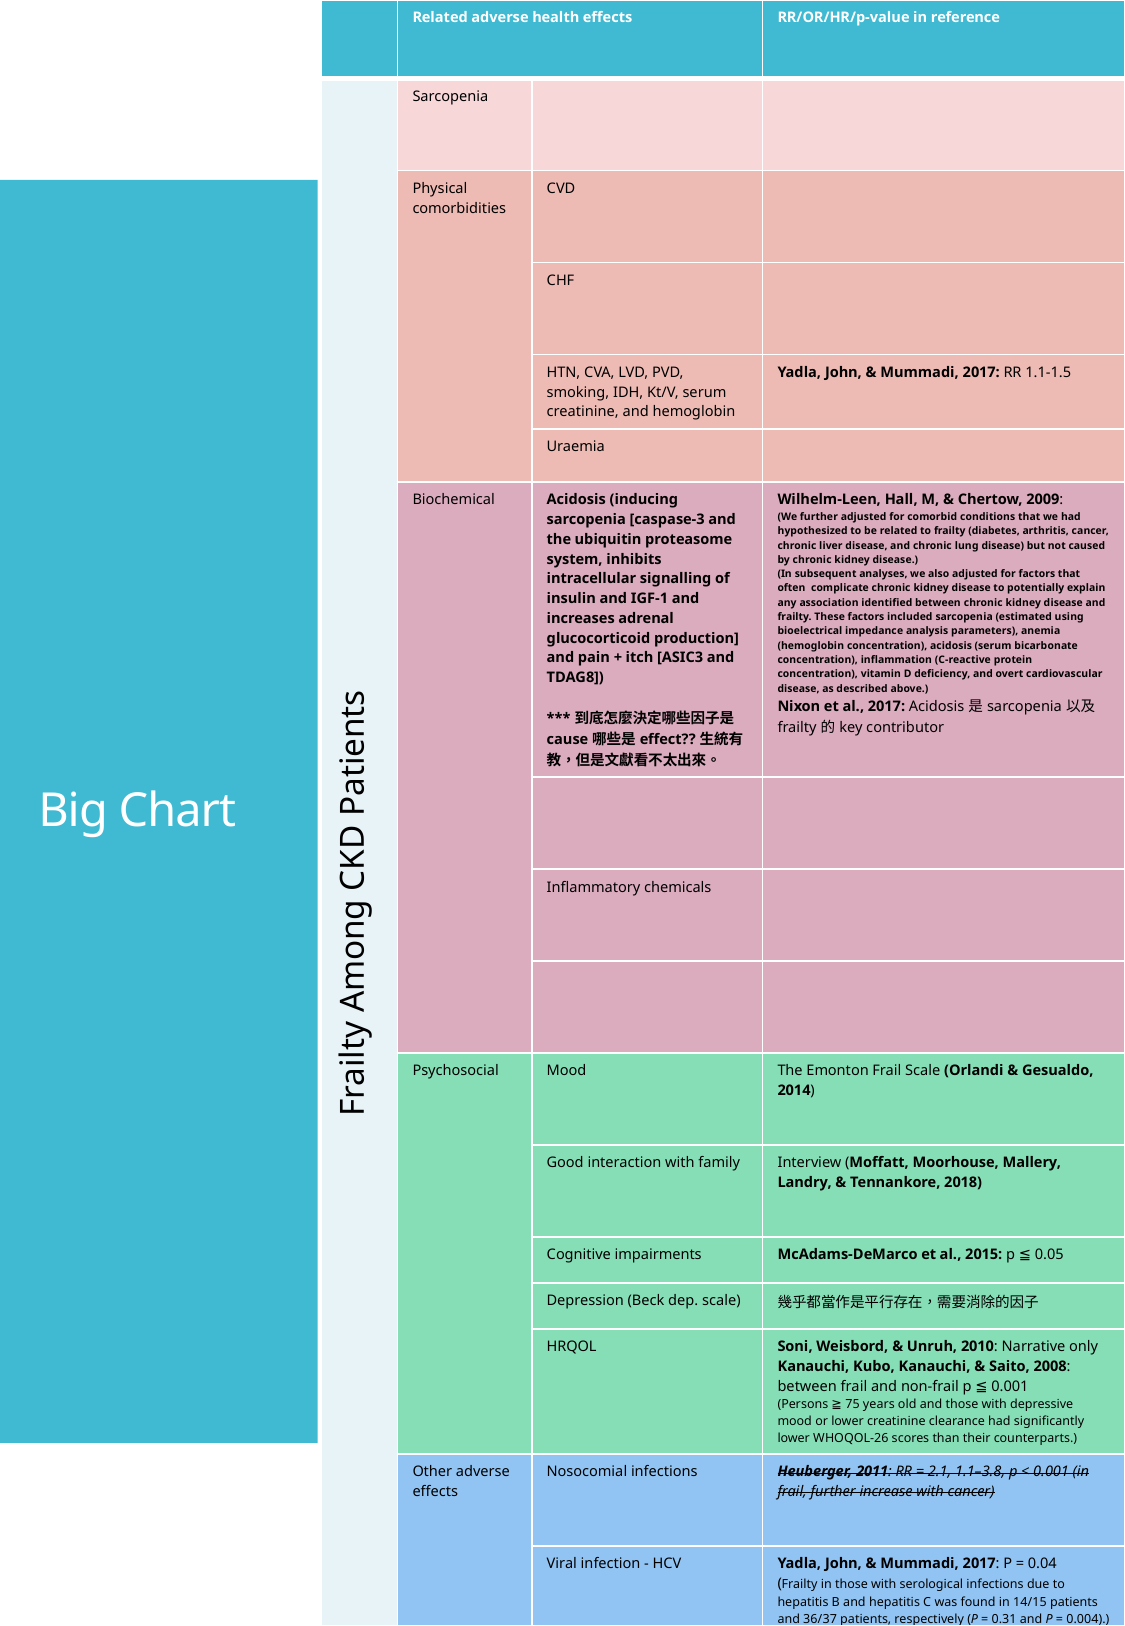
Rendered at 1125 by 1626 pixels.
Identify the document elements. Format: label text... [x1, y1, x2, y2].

table_cell Cognitive impairments [533, 1238, 762, 1282]
table_header Related adverse health effects [398, 1, 762, 76]
table_cell Yadla, John, & Mummadi, 2017: P = 0.04 (Frailty in those with serological infections due to hepatitis B and hepatitis C was found in 14/15 patients and 36/37 patients, respectively (P = 0.31 and P = 0.004).) [763, 1547, 1124, 1625]
table_cell [763, 870, 1124, 960]
table_cell [763, 430, 1124, 481]
table_cell [533, 81, 762, 170]
table_cell Physical comorbidities [398, 171, 531, 481]
table_cell Frailty Among CKD Patients [322, 81, 397, 1625]
table_cell Good interaction with family [533, 1146, 762, 1236]
table_cell [763, 171, 1124, 262]
table_cell Sarcopenia [398, 81, 531, 170]
table_cell HTN, CVA, LVD, PVD, smoking, IDH, Kt/V, serum creatinine, and hemoglobin [533, 355, 762, 428]
table_cell 幾乎都當作是平行存在，需要消除的因子 [763, 1284, 1124, 1328]
table_cell Interview (Moffatt, Moorhouse, Mallery, Landry, & Tennankore, 2018) [763, 1146, 1124, 1236]
table_cell Yadla, John, & Mummadi, 2017: RR 1.1-1.5 [763, 355, 1124, 428]
table_cell Uraemia [533, 430, 762, 481]
table_cell Other adverse effects [398, 1455, 531, 1625]
table_cell [763, 263, 1124, 354]
table_cell CVD [533, 171, 762, 262]
table_cell Soni, Weisbord, & Unruh, 2010: Narrative only Kanauchi, Kubo, Kanauchi, & Saito, 2008: between frail and non-frail p ≦ 0.001 (Persons ≧ 75 years old and those with depressive mood or lower creatinine clearance had significantly lower WHOQOL-26 scores than their counterparts.) [763, 1330, 1124, 1453]
table_cell [533, 778, 762, 868]
table_cell Acidosis (inducing sarcopenia [caspase-3 and the ubiquitin proteasome system, inhibits intracellular signalling of insulin and IGF-1 and increases adrenal glucocorticoid production] and pain + itch [ASIC3 and TDAG8]) ***到底怎麼決定哪些因子是cause哪些是effect??生統有教，但是文獻看不太出來。 [533, 483, 762, 776]
table_cell The Emonton Frail Scale (Orlandi & Gesualdo, 2014) [763, 1054, 1124, 1144]
table_cell McAdams-DeMarco et al., 2015: p ≦ 0.05 [763, 1238, 1124, 1282]
table_cell Psychosocial [398, 1054, 531, 1453]
table_cell Inflammatory chemicals [533, 870, 762, 960]
table_header [322, 1, 397, 76]
table_cell [763, 778, 1124, 868]
table_cell [533, 962, 762, 1052]
table_cell Heuberger, 2011: RR = 2.1, 1.1–3.8, p < 0.001 (in frail, further increase with cancer) [763, 1455, 1124, 1545]
table_cell Depression (Beck dep. scale) [533, 1284, 762, 1328]
table_cell Nosocomial infections [533, 1455, 762, 1545]
table_cell Wilhelm-Leen, Hall, M, & Chertow, 2009: (We further adjusted for comorbid conditions that we had hypothesized to be related to frailty (diabetes, arthritis, cancer, chronic liver disease, and chronic lung disease) but not caused by chronic kidney disease.) (In subsequent analyses, we also adjusted for factors that often complicate chronic kidney disease to potentially explain any association identified between chronic kidney disease and frailty. These factors included sarcopenia (estimated using bioelectrical impedance analysis parameters), anemia (hemoglobin concentration), acidosis (serum bicarbonate concentration), inflammation (C-reactive protein concentration), vitamin D deficiency, and overt cardiovascular disease, as described above.) Nixon et al., 2017: Acidosis是sarcopenia以及frailty的key contributor [763, 483, 1124, 776]
table_cell CHF [533, 263, 762, 354]
title Big Chart [23, 266, 296, 1357]
table_cell [763, 962, 1124, 1052]
table_cell HRQOL [533, 1330, 762, 1453]
table_cell Biochemical [398, 483, 531, 1052]
table_cell Mood [533, 1054, 762, 1144]
table_header RR/OR/HR/p-value in reference [763, 1, 1124, 76]
table_cell Viral infection - HCV [533, 1547, 762, 1625]
table_cell [763, 81, 1124, 170]
